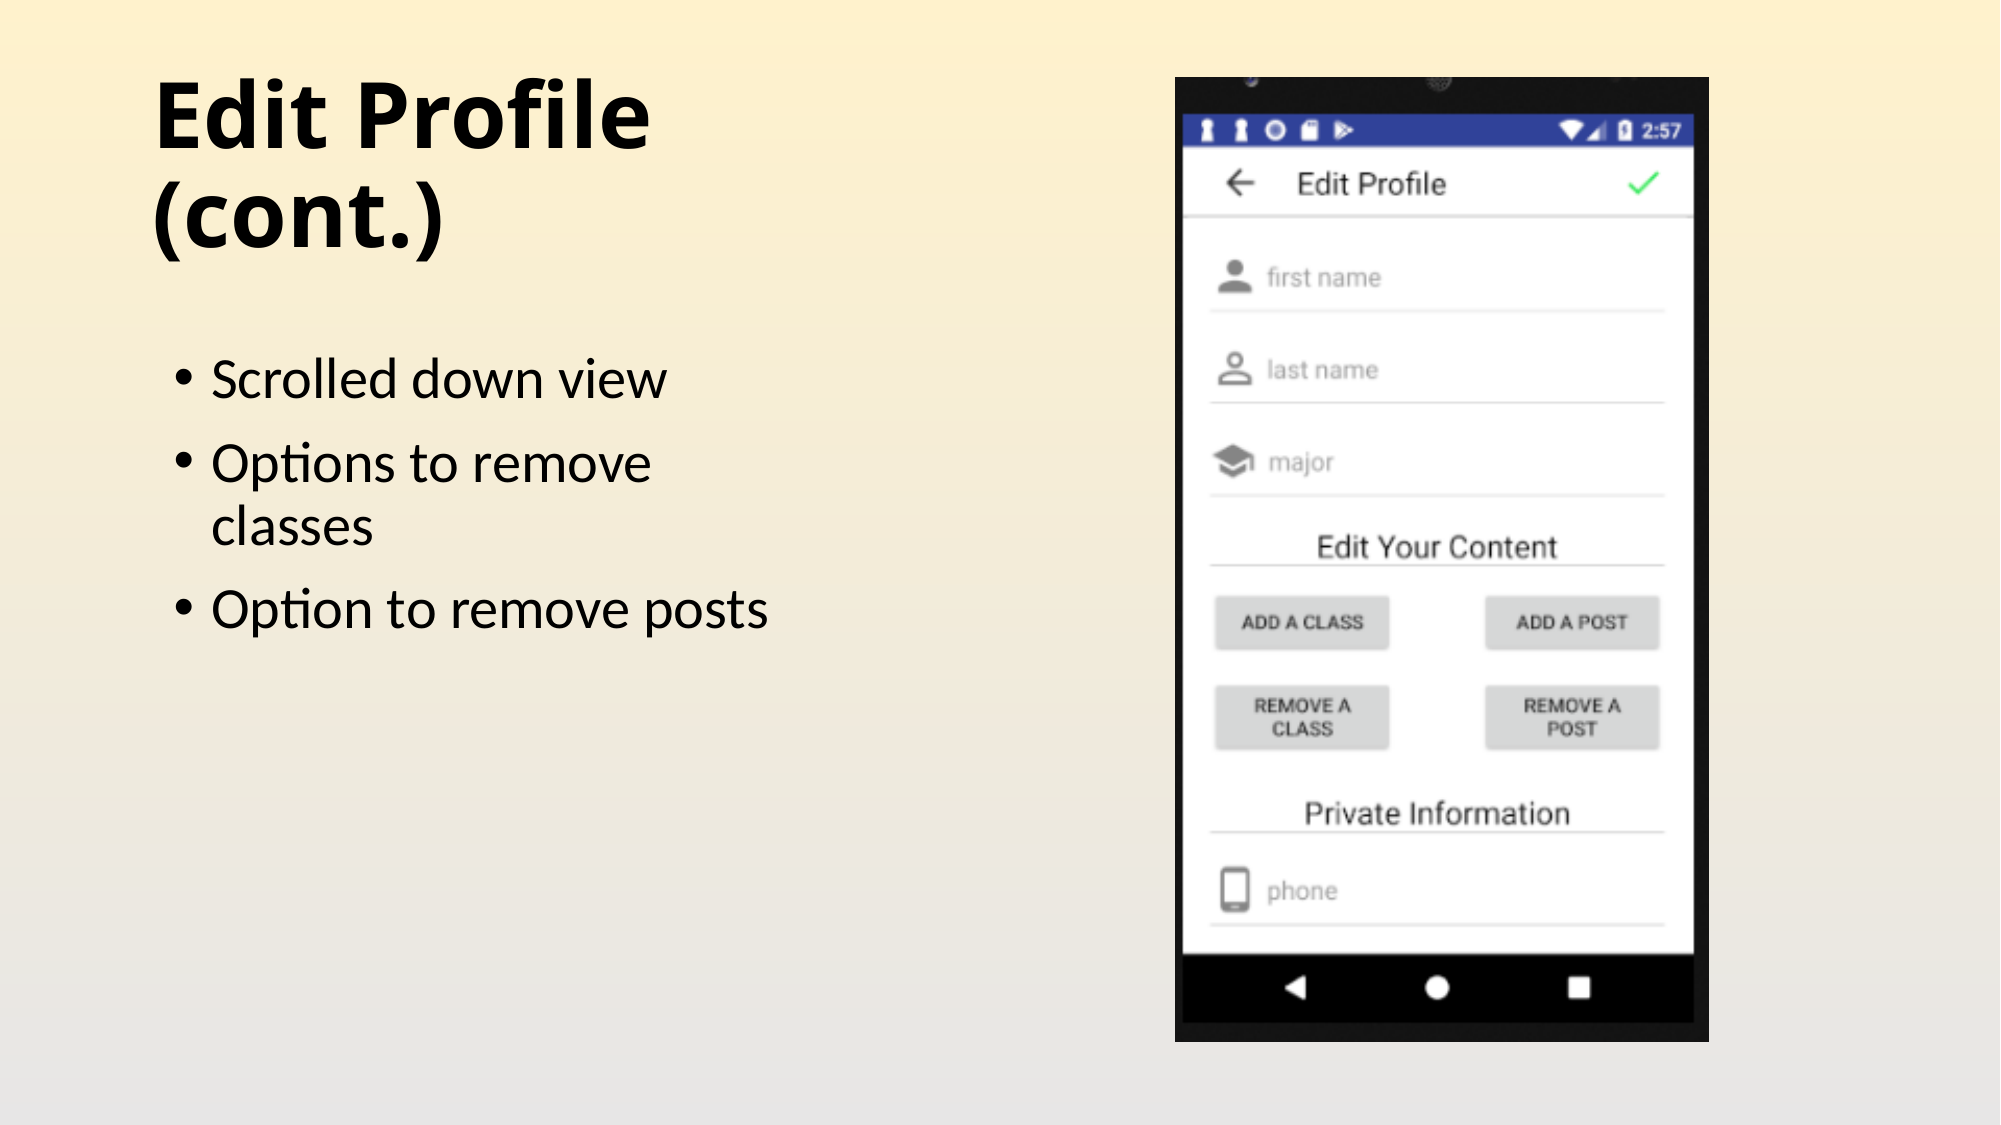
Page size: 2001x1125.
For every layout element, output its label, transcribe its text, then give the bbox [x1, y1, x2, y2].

picture [1175, 77, 1709, 1042]
title Edit Profile (cont.) [137, 59, 907, 278]
list Scrolled down view Options to remove classes Option to remove posts [158, 340, 785, 1055]
